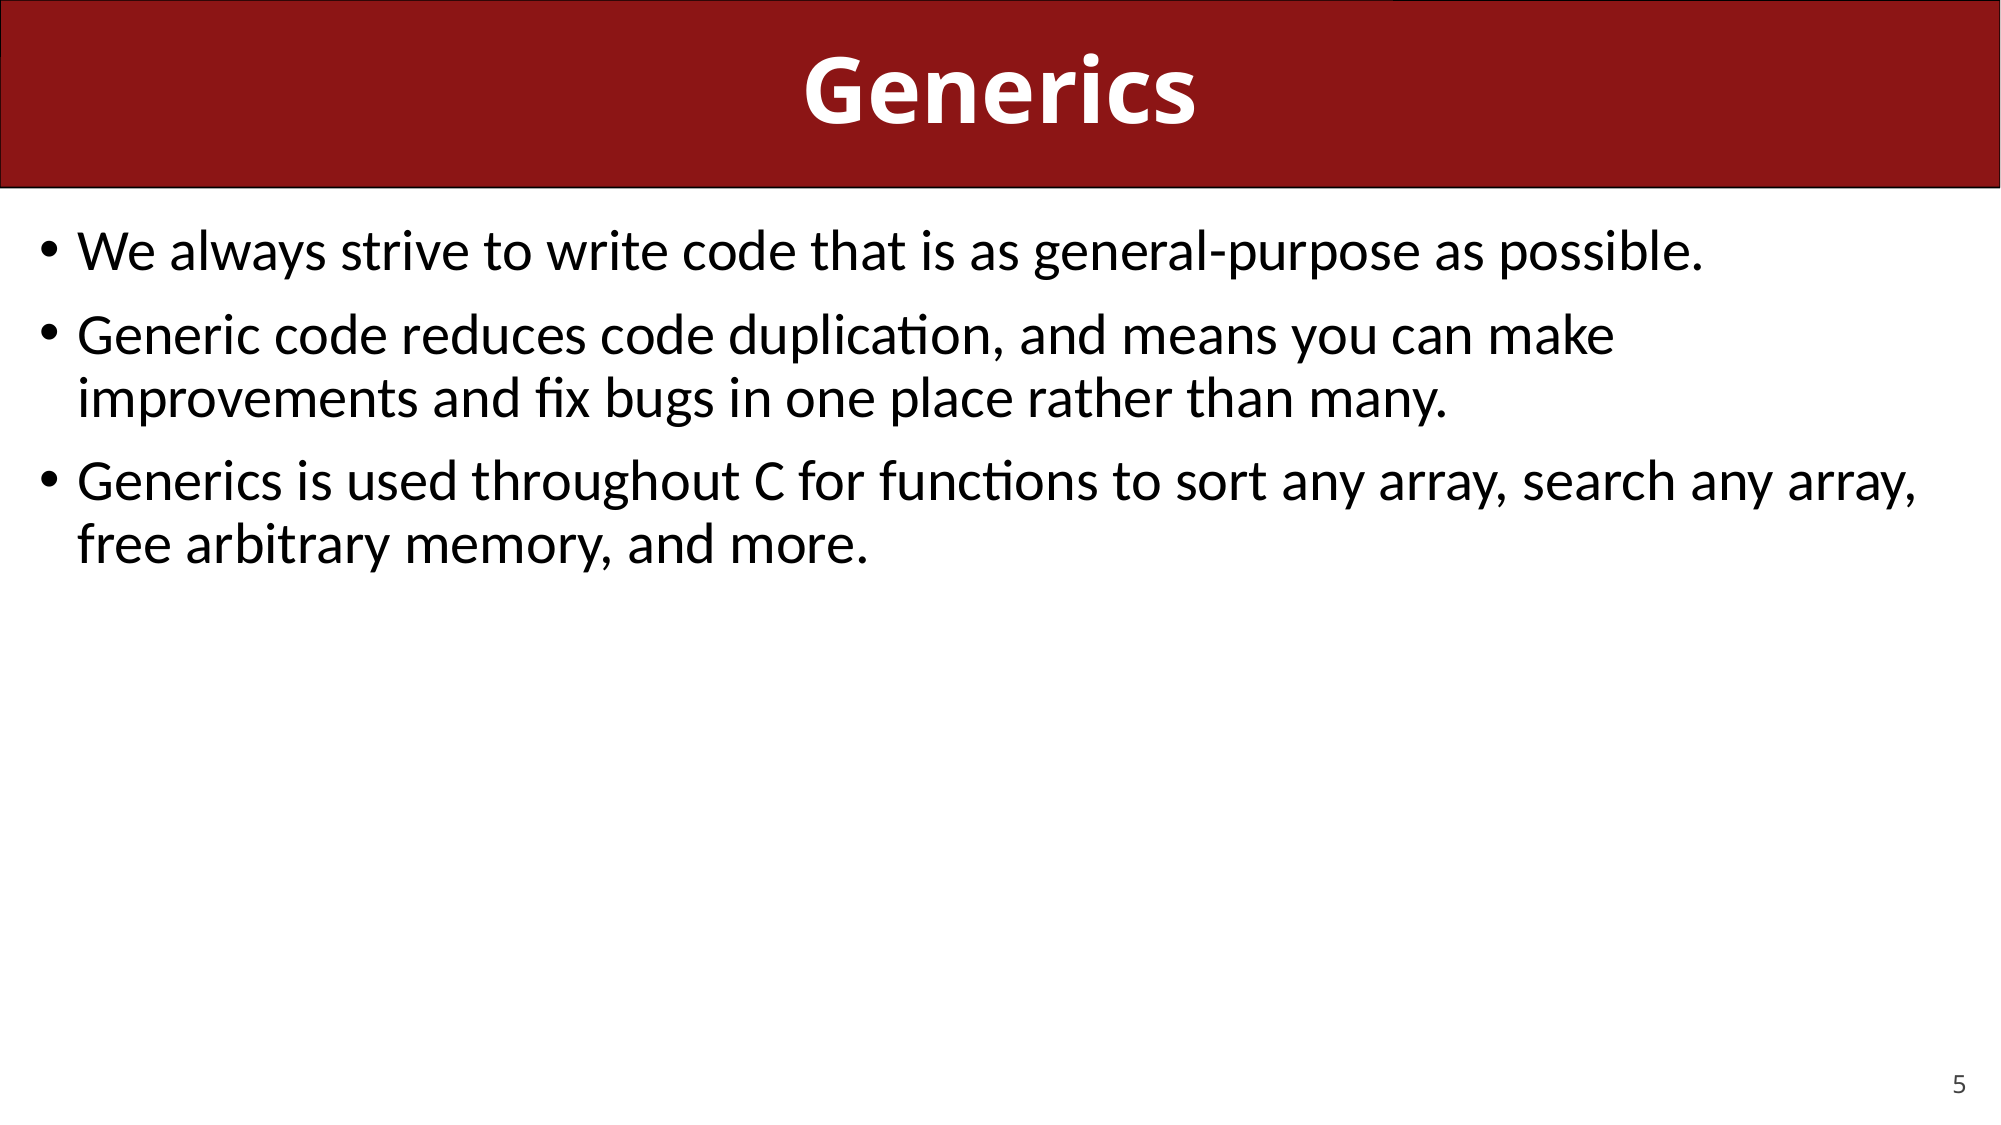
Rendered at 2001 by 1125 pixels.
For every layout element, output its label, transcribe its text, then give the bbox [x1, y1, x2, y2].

list We always strive to write code that is as general-purpose as possible. Generic code reduces code duplication, and means you can make improvements and fix bugs in one place rather than many. Generics is used throughout C for functions to sort any array, search any array, free arbitrary memory, and more. [24, 212, 1963, 1063]
title Generics [75, 0, 1925, 188]
